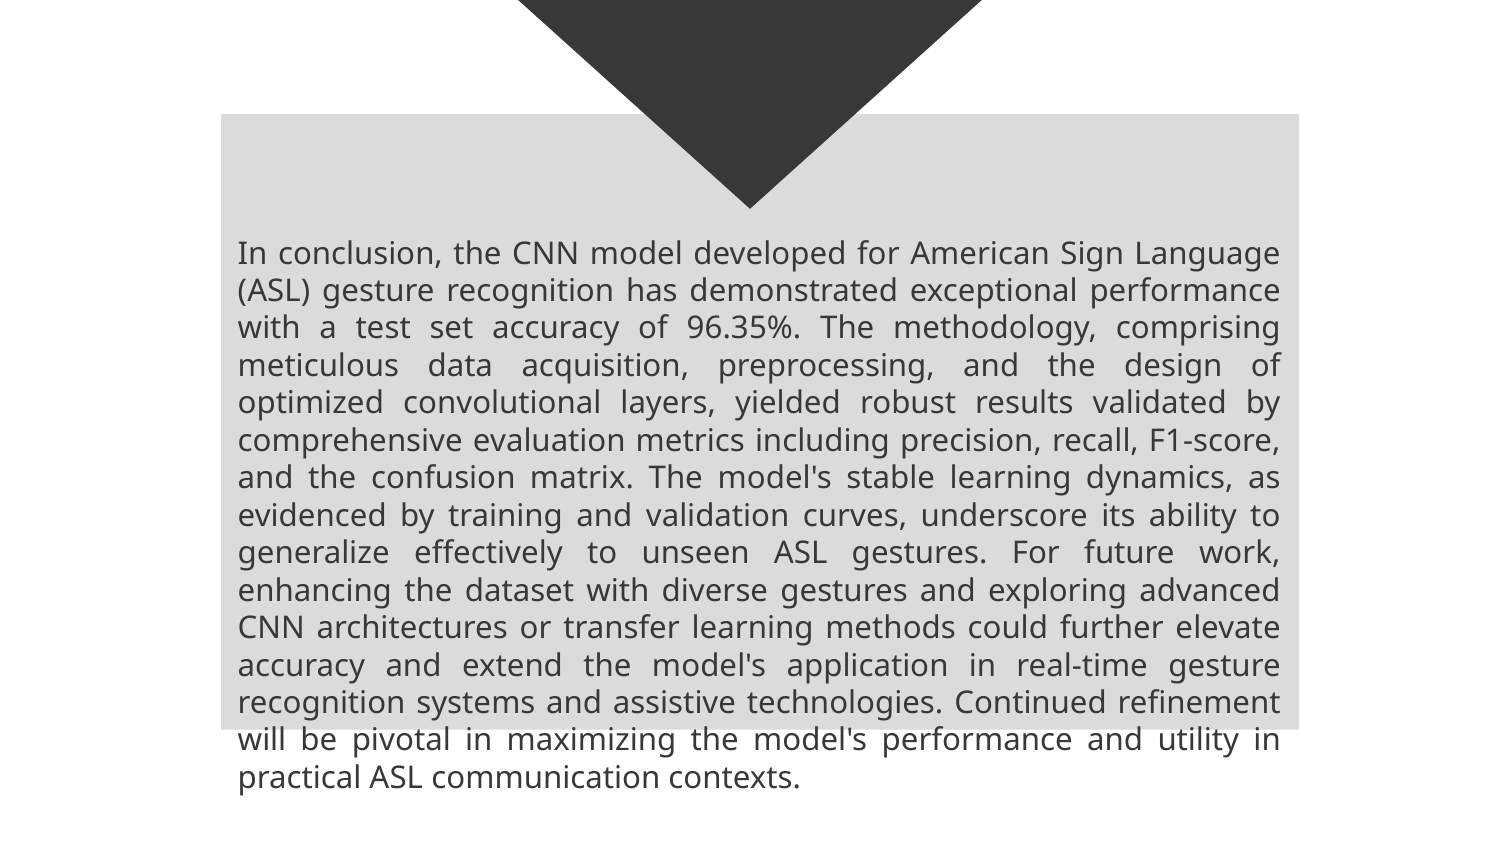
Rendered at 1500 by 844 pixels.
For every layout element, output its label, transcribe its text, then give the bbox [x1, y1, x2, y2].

list In conclusion, the CNN model developed for American Sign Language (ASL) gesture recognition has demonstrated exceptional performance with a test set accuracy of 96.35%. The methodology, comprising meticulous data acquisition, preprocessing, and the design of optimized convolutional layers, yielded robust results validated by comprehensive evaluation metrics including precision, recall, F1-score, and the confusion matrix. The model's stable learning dynamics, as evidenced by training and validation curves, underscore its ability to generalize effectively to unseen ASL gestures. For future work, enhancing the dataset with diverse gestures and exploring advanced CNN architectures or transfer learning methods could further elevate accuracy and extend the model's application in real-time gesture recognition systems and assistive technologies. Continued refinement will be pivotal in maximizing the model's performance and utility in practical ASL communication contexts. [222, 217, 1298, 730]
